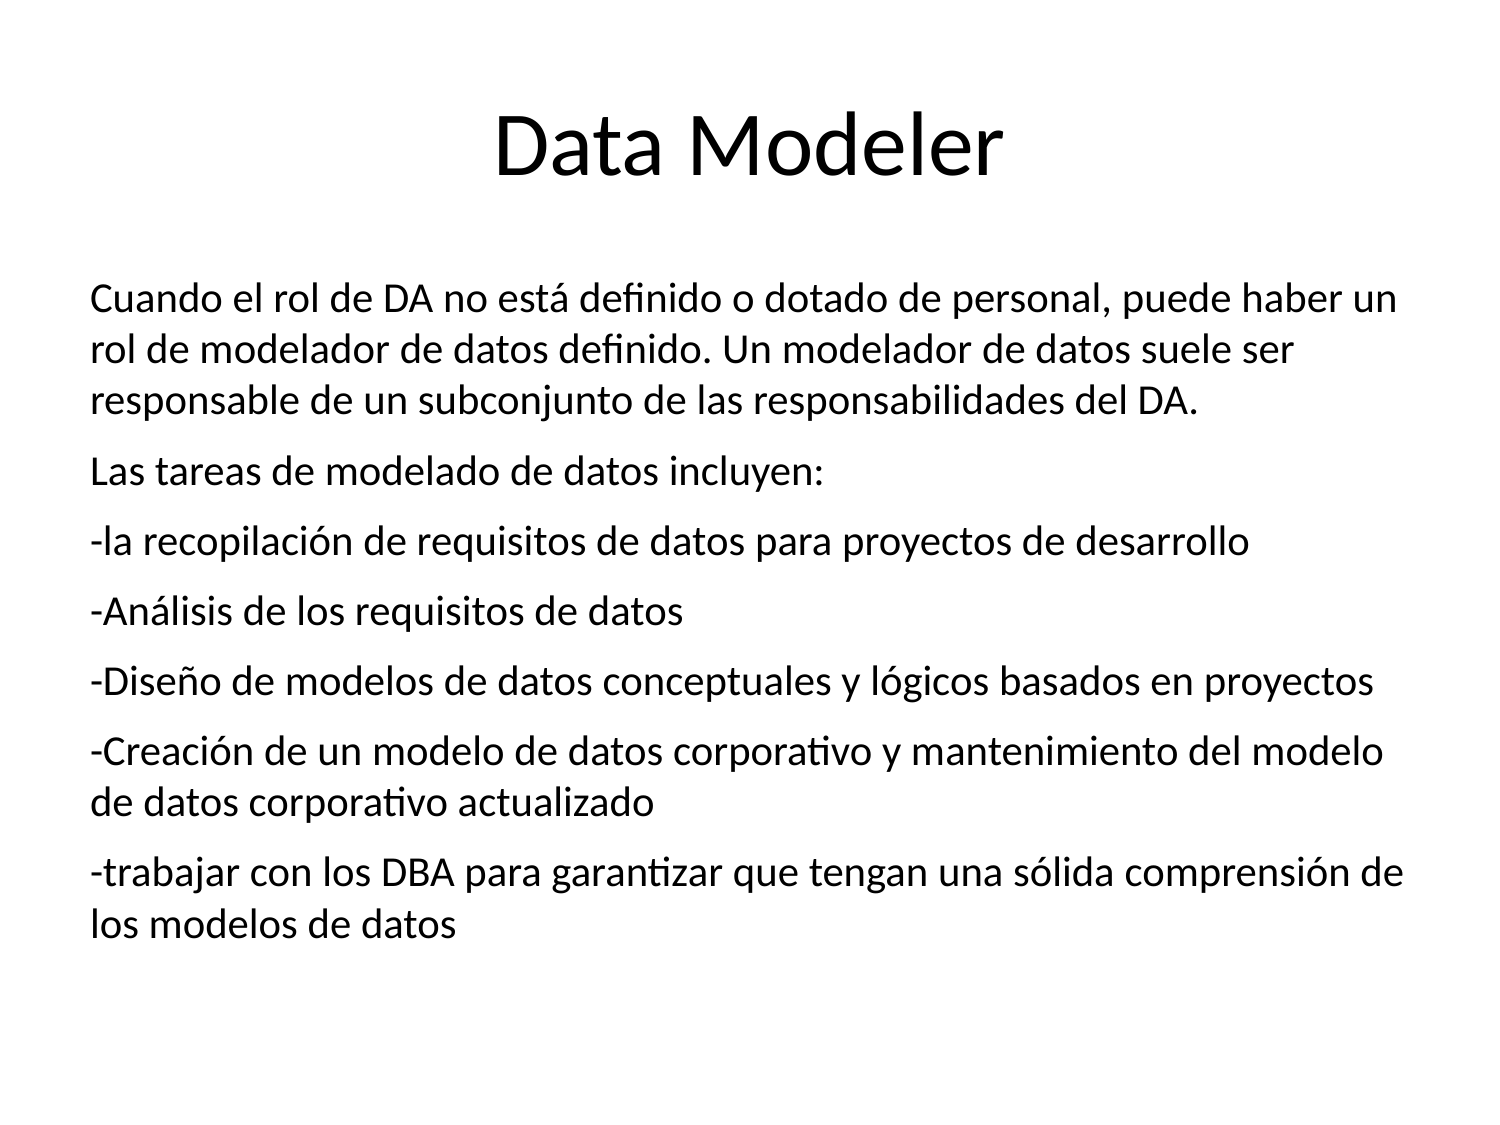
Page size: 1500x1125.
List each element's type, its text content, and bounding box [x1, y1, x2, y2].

list Cuando el rol de DA no está definido o dotado de personal, puede haber un rol de modelador de datos definido. Un modelador de datos suele ser responsable de un subconjunto de las responsabilidades del DA. Las tareas de modelado de datos incluyen: -la recopilación de requisitos de datos para proyectos de desarrollo -Análisis de los requisitos de datos -Diseño de modelos de datos conceptuales y lógicos basados en proyectos -Creación de un modelo de datos corporativo y mantenimiento del modelo de datos corporativo actualizado -trabajar con los DBA para garantizar que tengan una sólida comprensión de los modelos de datos [75, 262, 1425, 1005]
title Data Modeler [75, 45, 1425, 233]
